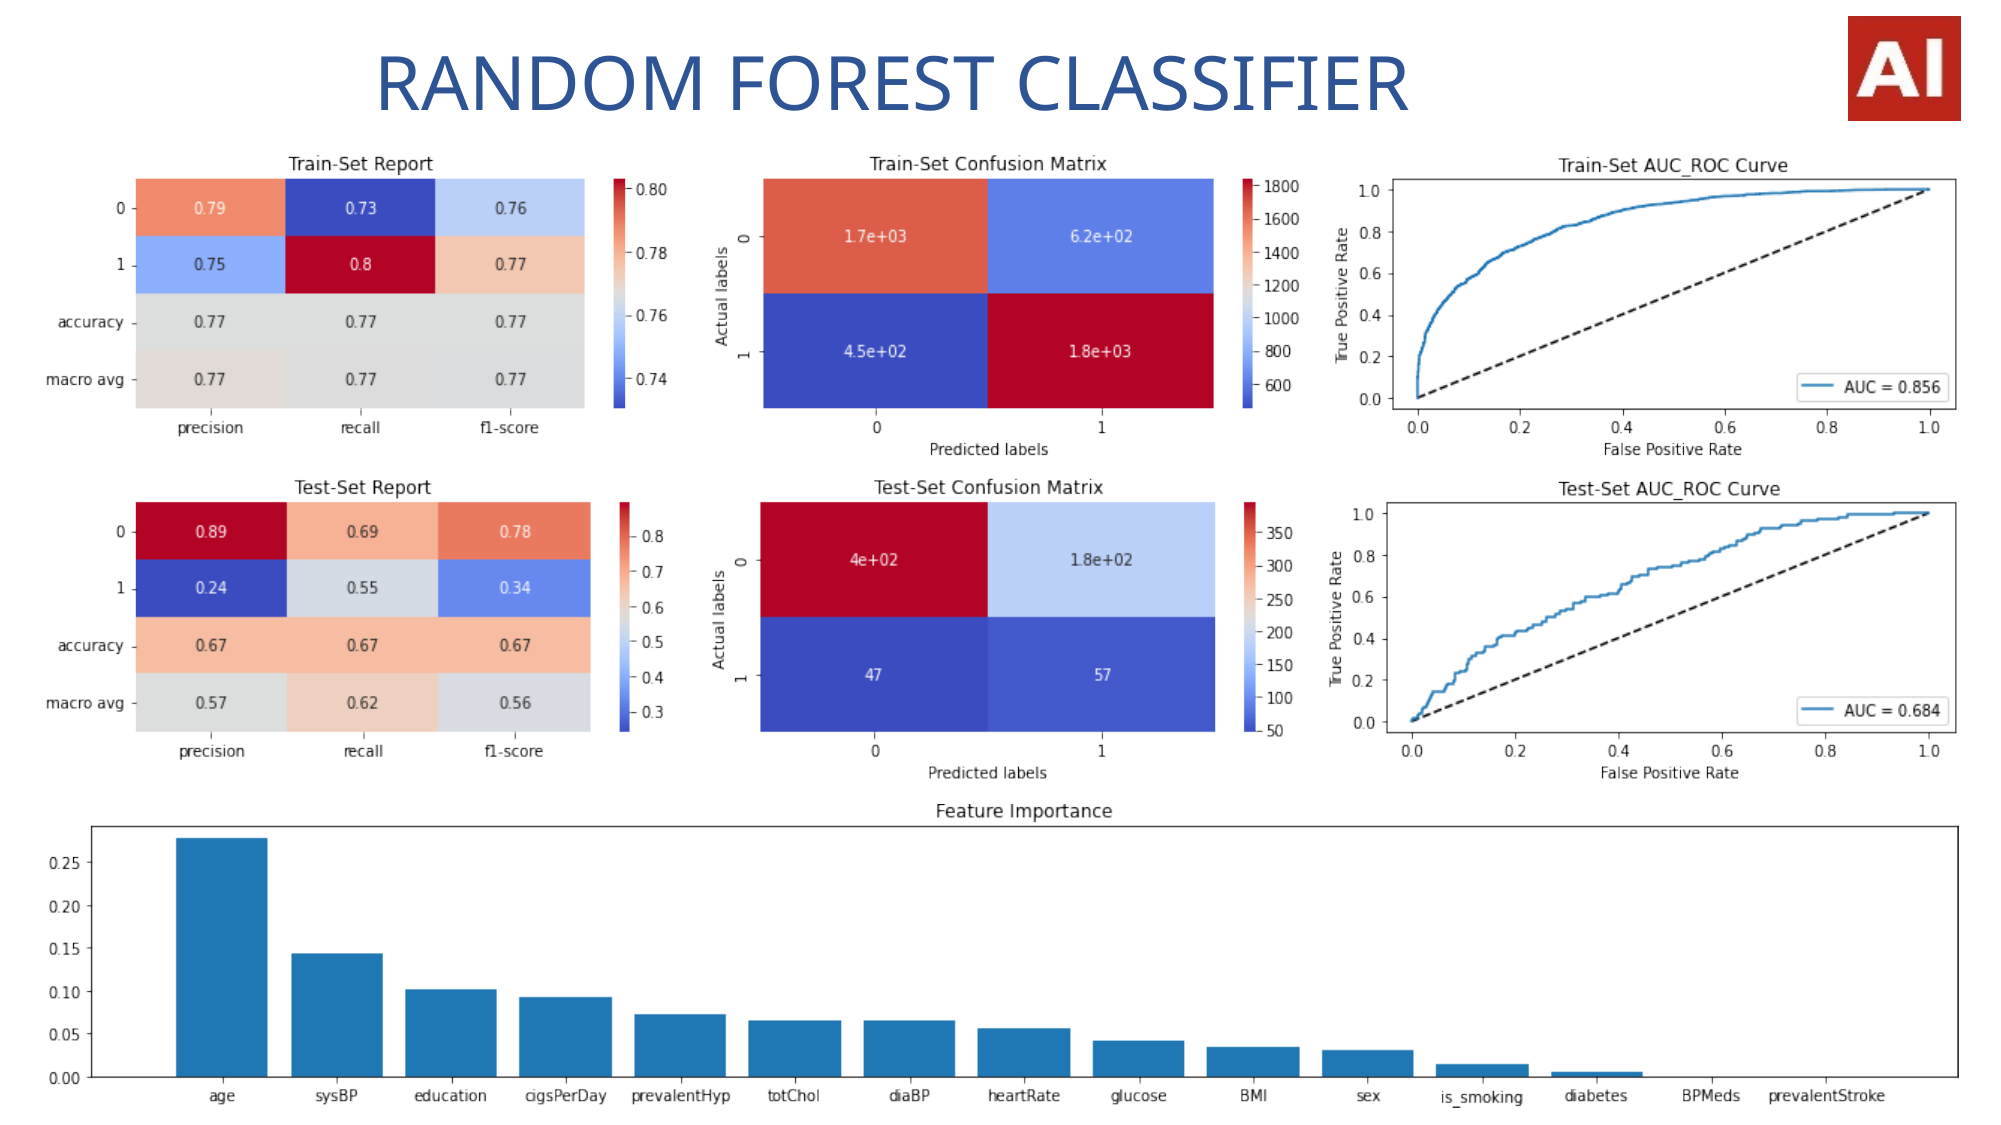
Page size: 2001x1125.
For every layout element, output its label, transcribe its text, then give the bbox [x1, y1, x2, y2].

picture [33, 146, 1963, 793]
picture [1848, 16, 1962, 121]
title RANDOM FOREST CLASSIFIER [372, 33, 1628, 146]
picture [49, 804, 1959, 1108]
